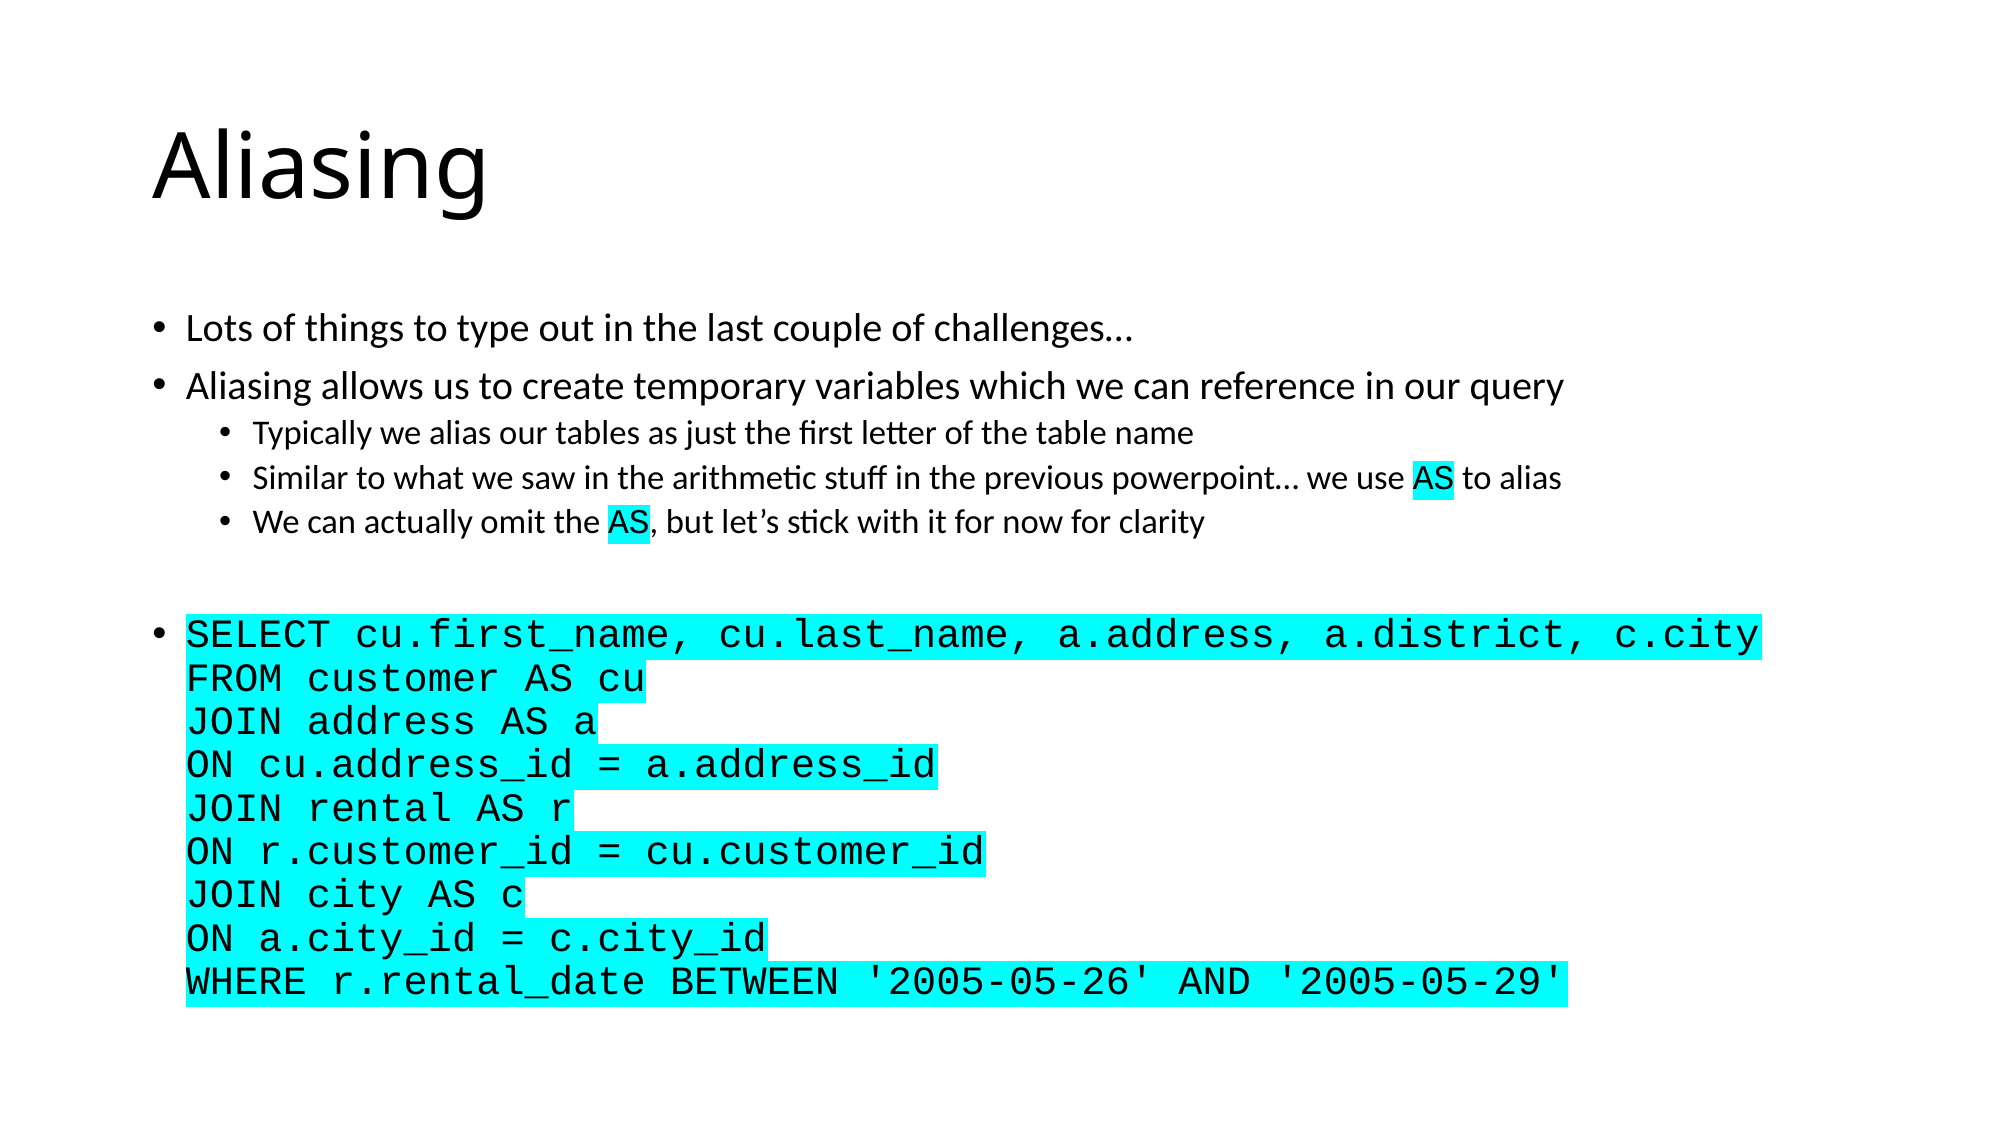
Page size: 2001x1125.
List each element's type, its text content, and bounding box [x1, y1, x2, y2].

list Lots of things to type out in the last couple of challenges… Aliasing allows us to create temporary variables which we can reference in our query Typically we alias our tables as just the first letter of the table name Similar to what we saw in the arithmetic stuff in the previous powerpoint… we use AS to alias We can actually omit the AS, but let’s stick with it for now for clarity SELECT cu.first_name, cu.last_name, a.address, a.district, c.city FROM customer AS cu JOIN address AS a ON cu.address_id = a.address_id JOIN rental AS r ON r.customer_id = cu.customer_id JOIN city AS c ON a.city_id = c.city_id WHERE r.rental_date BETWEEN '2005-05-26' AND '2005-05-29' [137, 299, 1863, 1014]
title Aliasing [137, 59, 1863, 278]
